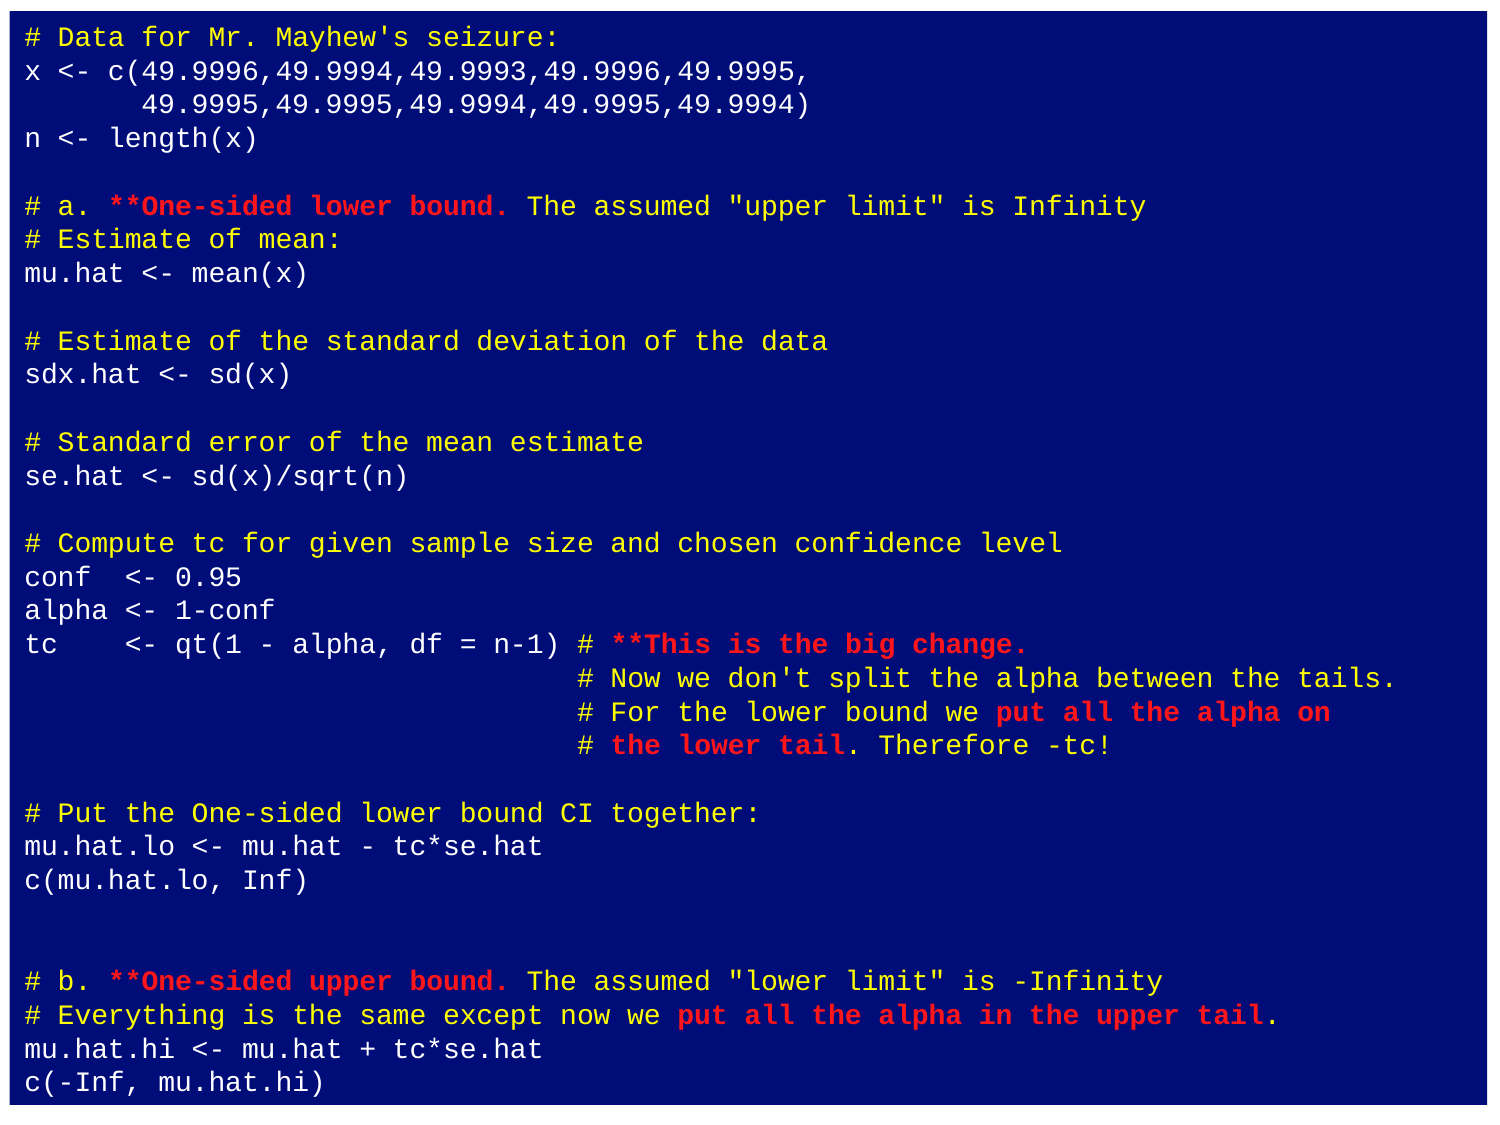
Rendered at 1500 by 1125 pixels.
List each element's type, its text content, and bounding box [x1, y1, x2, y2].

text_box # Data for Mr. Mayhew's seizure: x <- c(49.9996,49.9994,49.9993,49.9996,49.9995, 49.9995,49.9995,49.9994,49.9995,49.9994) n <- length(x) # a. **One-sided lower bound. The assumed "upper limit" is Infinity # Estimate of mean: mu.hat <- mean(x) # Estimate of the standard deviation of the data sdx.hat <- sd(x) # Standard error of the mean estimate se.hat <- sd(x)/sqrt(n) # Compute tc for given sample size and chosen confidence level conf <- 0.95 alpha <- 1-conf tc <- qt(1 - alpha, df = n-1) # **This is the big change. # Now we don't split the alpha between the tails. # For the lower bound we put all the alpha on # the lower tail. Therefore -tc! # Put the One-sided lower bound CI together: mu.hat.lo <- mu.hat - tc*se.hat c(mu.hat.lo, Inf) # b. **One-sided upper bound. The assumed "lower limit" is -Infinity # Everything is the same except now we put all the alpha in the upper tail. mu.hat.hi <- mu.hat + tc*se.hat c(-Inf, mu.hat.hi) [9, 11, 1488, 1105]
